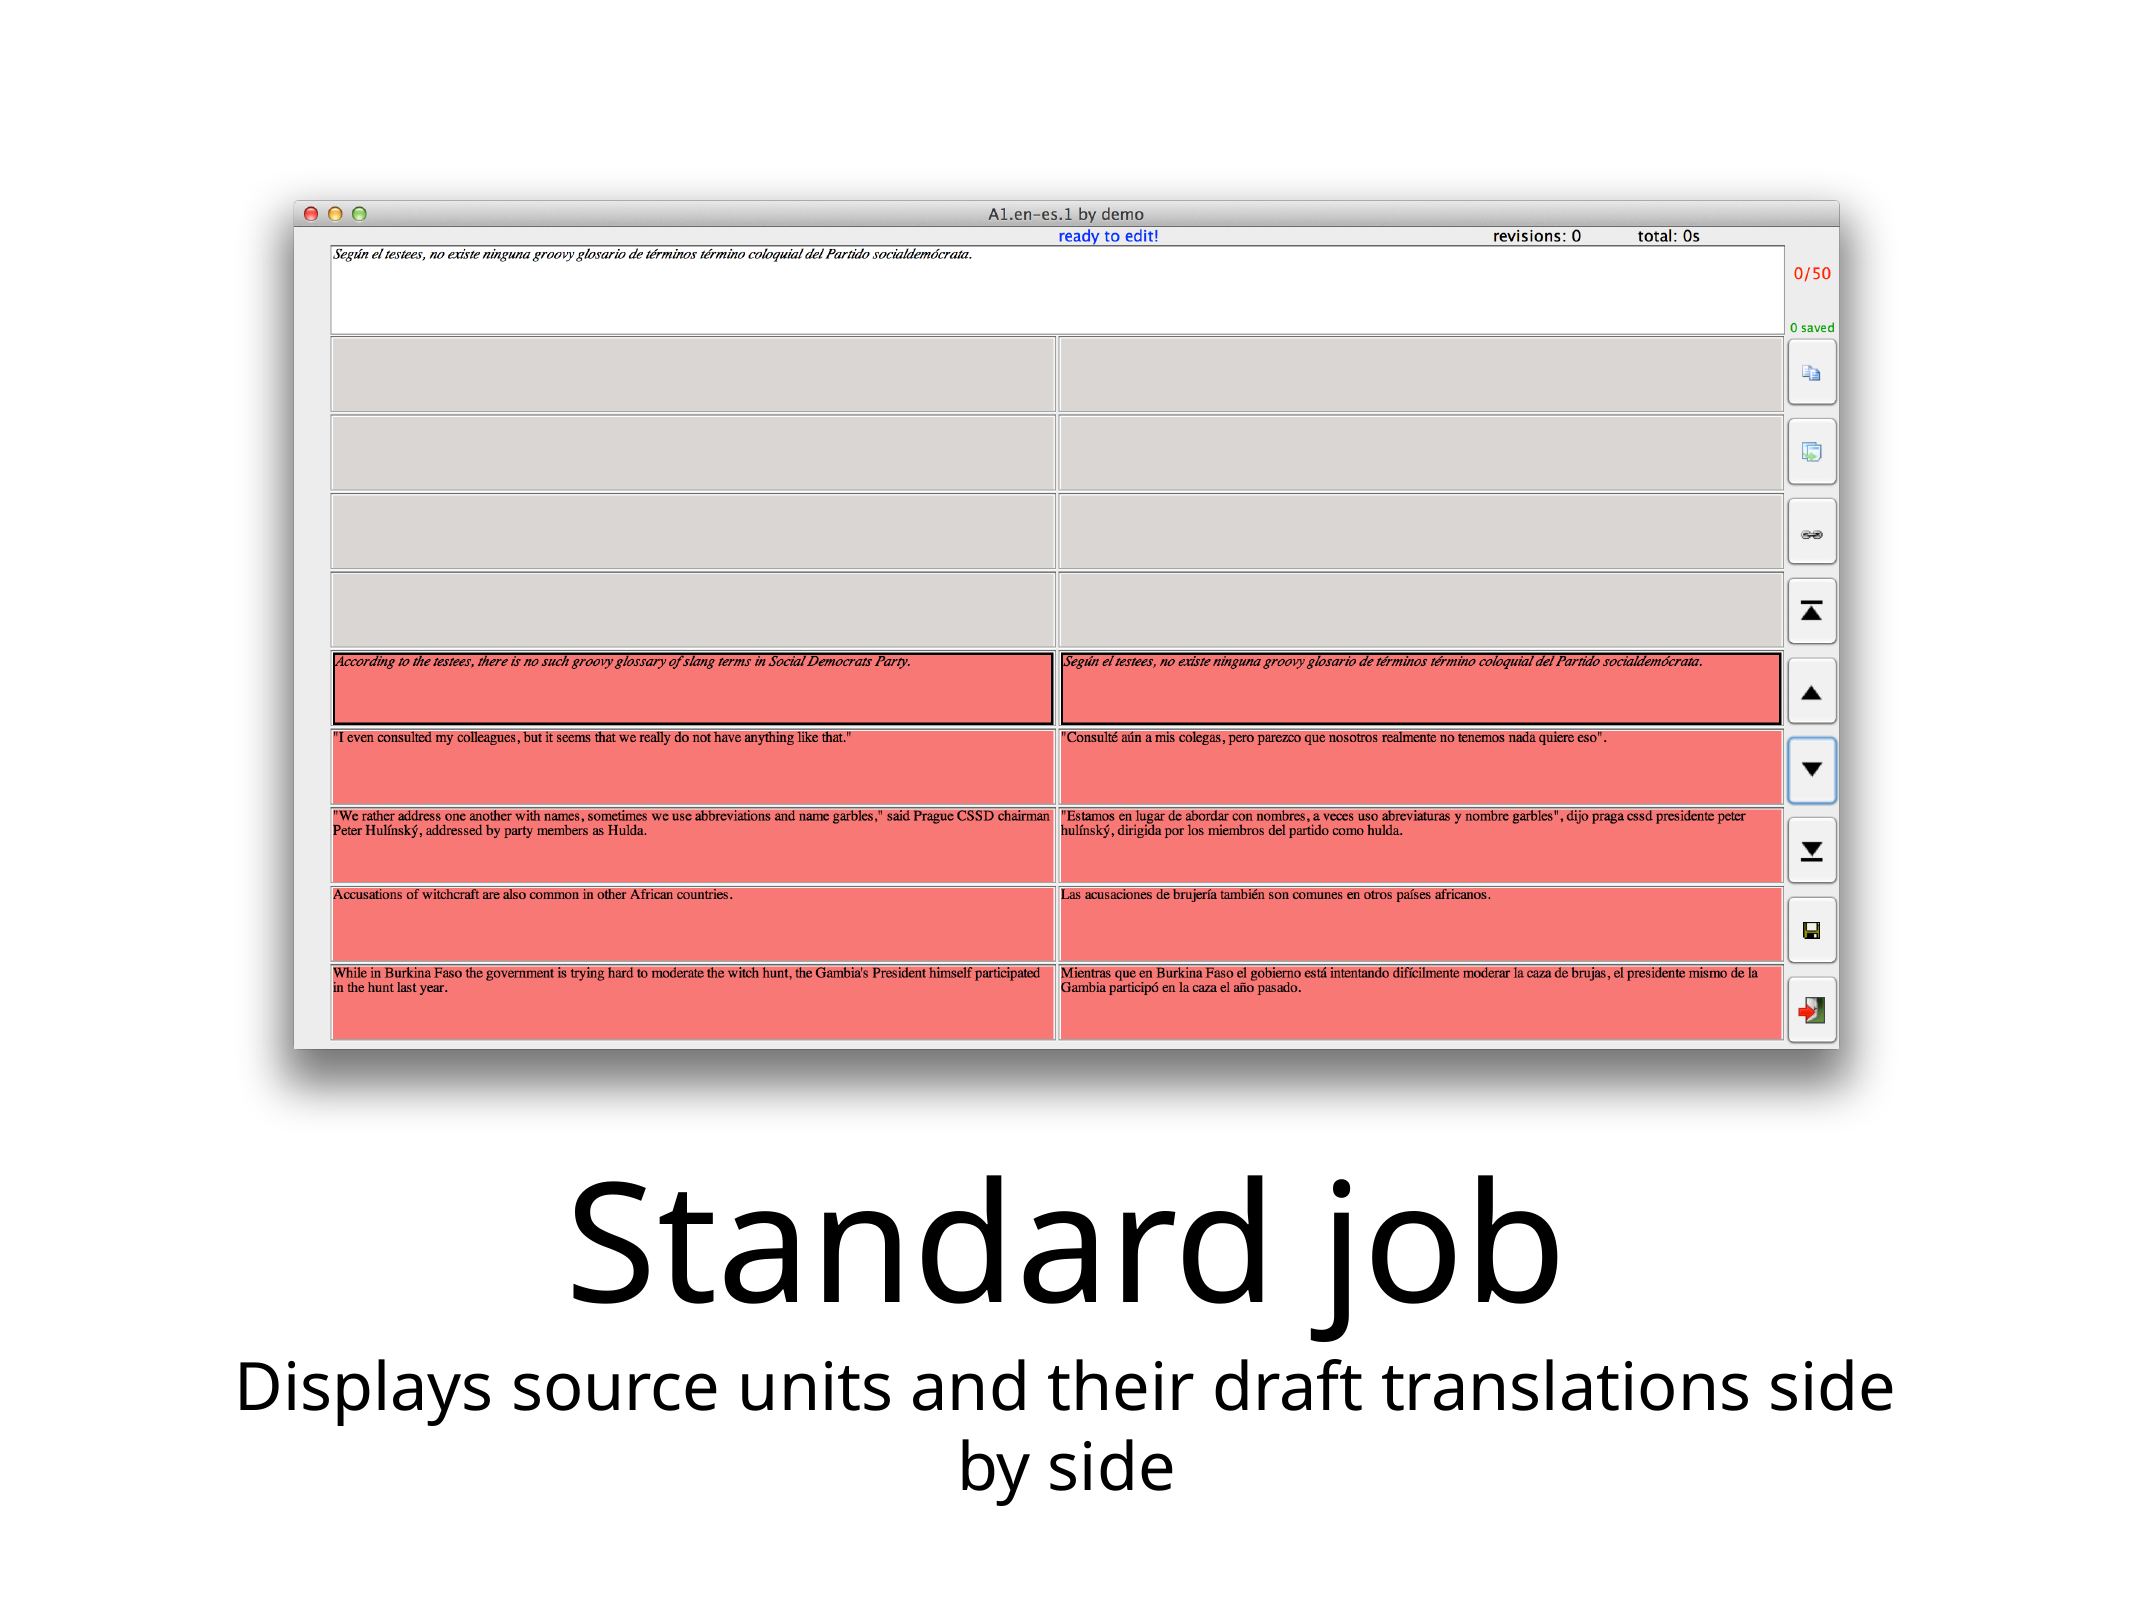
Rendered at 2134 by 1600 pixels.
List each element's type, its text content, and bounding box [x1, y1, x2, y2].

list Displays source units and their draft translations side by side [207, 1343, 1926, 1530]
title Standard job [207, 1101, 1926, 1336]
picture [225, 157, 1909, 1144]
